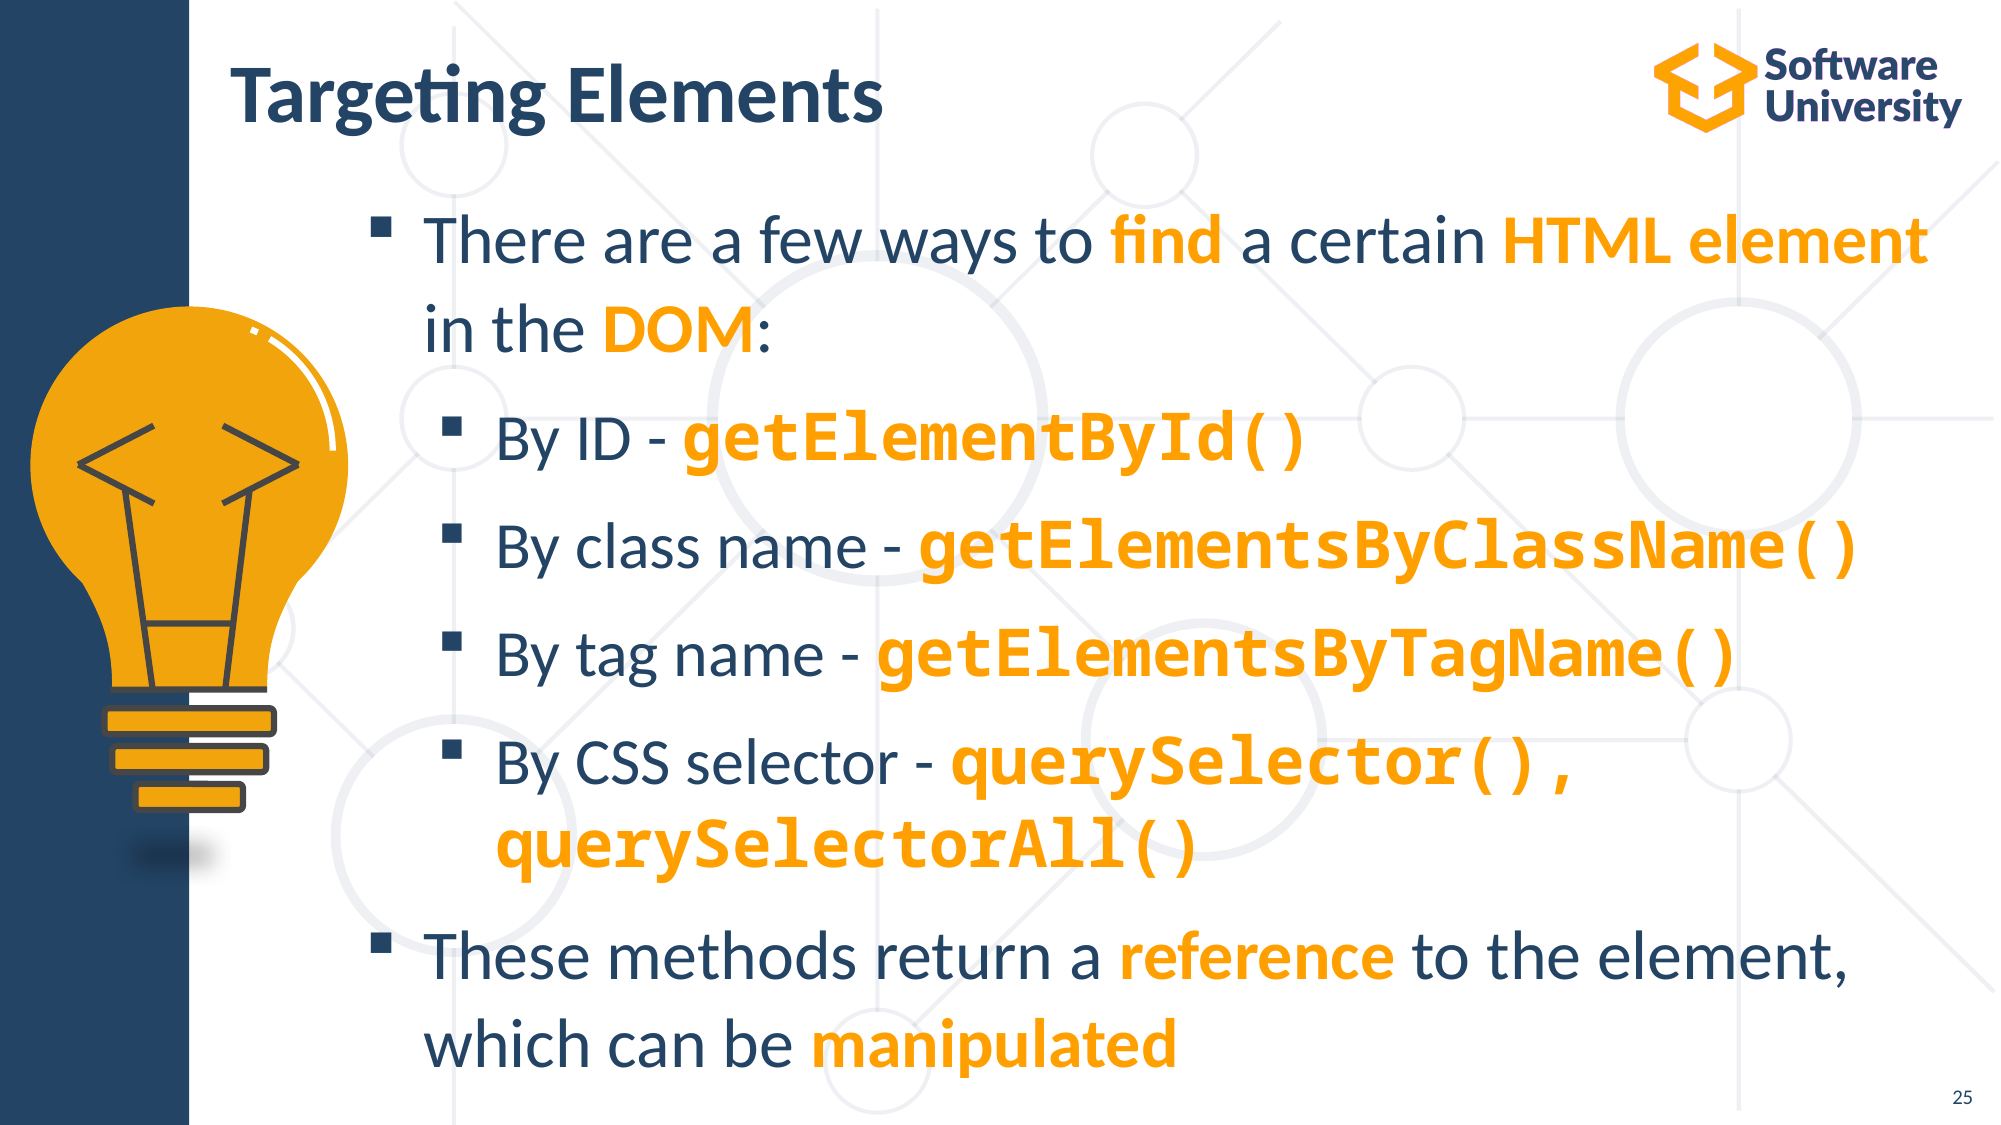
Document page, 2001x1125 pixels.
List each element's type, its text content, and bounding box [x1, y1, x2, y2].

text_box <number> [1927, 1067, 1989, 1116]
text_box There are a few ways to find a certain HTML element in the DOM: By ID - getElementById() By class name - getElementsByClassName() By tag name - getElementsByTagName() By CSS selector - querySelector(), querySelectorAll() These methods return a reference to the element, which can be manipulated [347, 183, 1968, 1094]
text_box Targeting Elements [212, 16, 1628, 162]
picture [1641, 31, 1973, 145]
